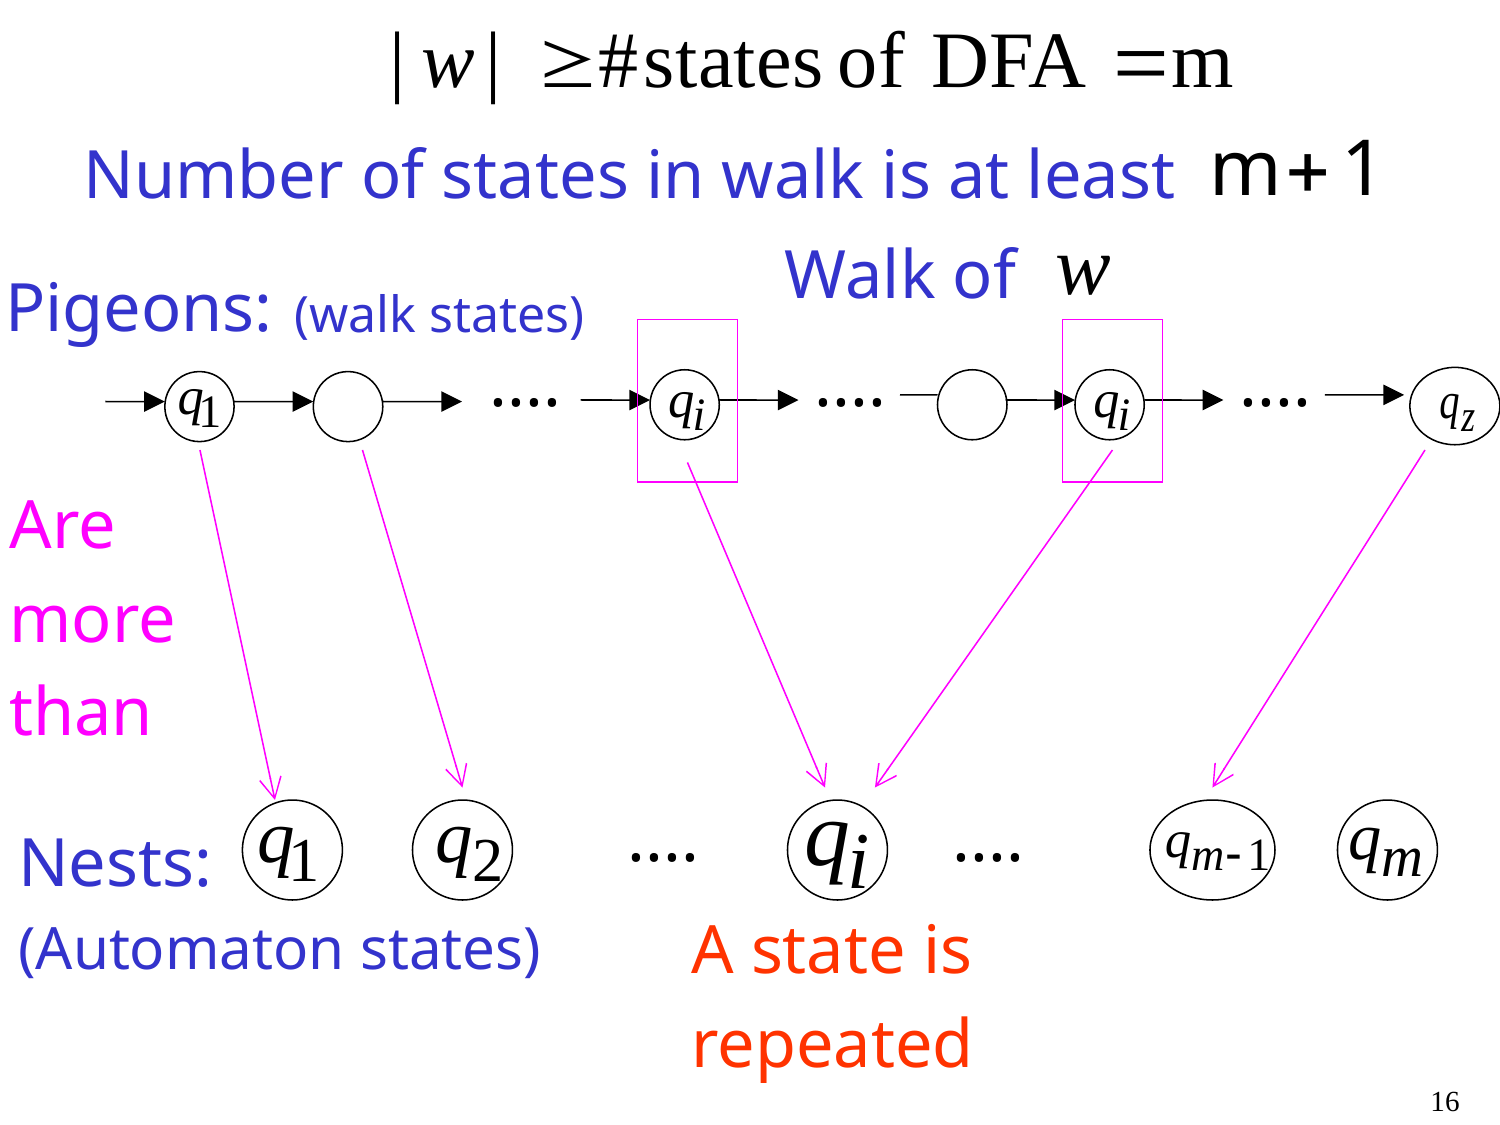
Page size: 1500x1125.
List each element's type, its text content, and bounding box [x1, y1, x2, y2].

text_box [879, 822, 888, 878]
text_box [1174, 800, 1251, 810]
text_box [1437, 374, 1479, 435]
text_box [738, 389, 799, 411]
text_box [1163, 389, 1224, 411]
text_box Are more than [0, 474, 191, 757]
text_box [390, 24, 1239, 113]
text_box Number of states in walk is at least [68, 124, 1198, 220]
text_box .... [474, 332, 594, 427]
text_box [787, 825, 794, 875]
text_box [665, 372, 709, 436]
text_box [362, 449, 468, 788]
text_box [1162, 812, 1270, 876]
text_box [1149, 827, 1157, 873]
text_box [1199, 124, 1388, 216]
text_box [382, 391, 462, 412]
text_box .... [612, 787, 731, 883]
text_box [254, 799, 318, 886]
text_box Pigeons: [0, 257, 288, 352]
text_box [696, 483, 827, 785]
text_box [1432, 827, 1438, 873]
text_box [105, 391, 165, 412]
text_box Walk of [770, 224, 1032, 320]
text_box [1344, 384, 1405, 406]
text_box [1409, 367, 1500, 441]
text_box [1062, 319, 1163, 483]
text_box A state is repeated [676, 899, 1006, 1088]
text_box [799, 787, 875, 898]
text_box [432, 799, 506, 886]
text_box [164, 390, 169, 424]
text_box [1358, 891, 1417, 901]
text_box [1212, 449, 1426, 788]
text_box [1090, 372, 1134, 436]
text_box [594, 389, 637, 411]
text_box [199, 449, 282, 798]
text_box [1167, 885, 1258, 901]
text_box [1007, 389, 1062, 411]
text_box .... [937, 787, 1056, 883]
text_box .... [799, 332, 919, 427]
text_box [875, 483, 1090, 787]
text_box [313, 371, 383, 442]
text_box [234, 391, 314, 412]
text_box (walk states) [280, 274, 601, 350]
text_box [174, 369, 220, 432]
text_box [937, 369, 1008, 440]
text_box Nests: (Automaton states) [3, 812, 556, 989]
slide_number 16 [1162, 1074, 1476, 1125]
text_box .... [1224, 332, 1344, 427]
text_box [637, 319, 738, 483]
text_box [1345, 802, 1427, 883]
text_box [223, 381, 235, 433]
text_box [1049, 249, 1113, 303]
